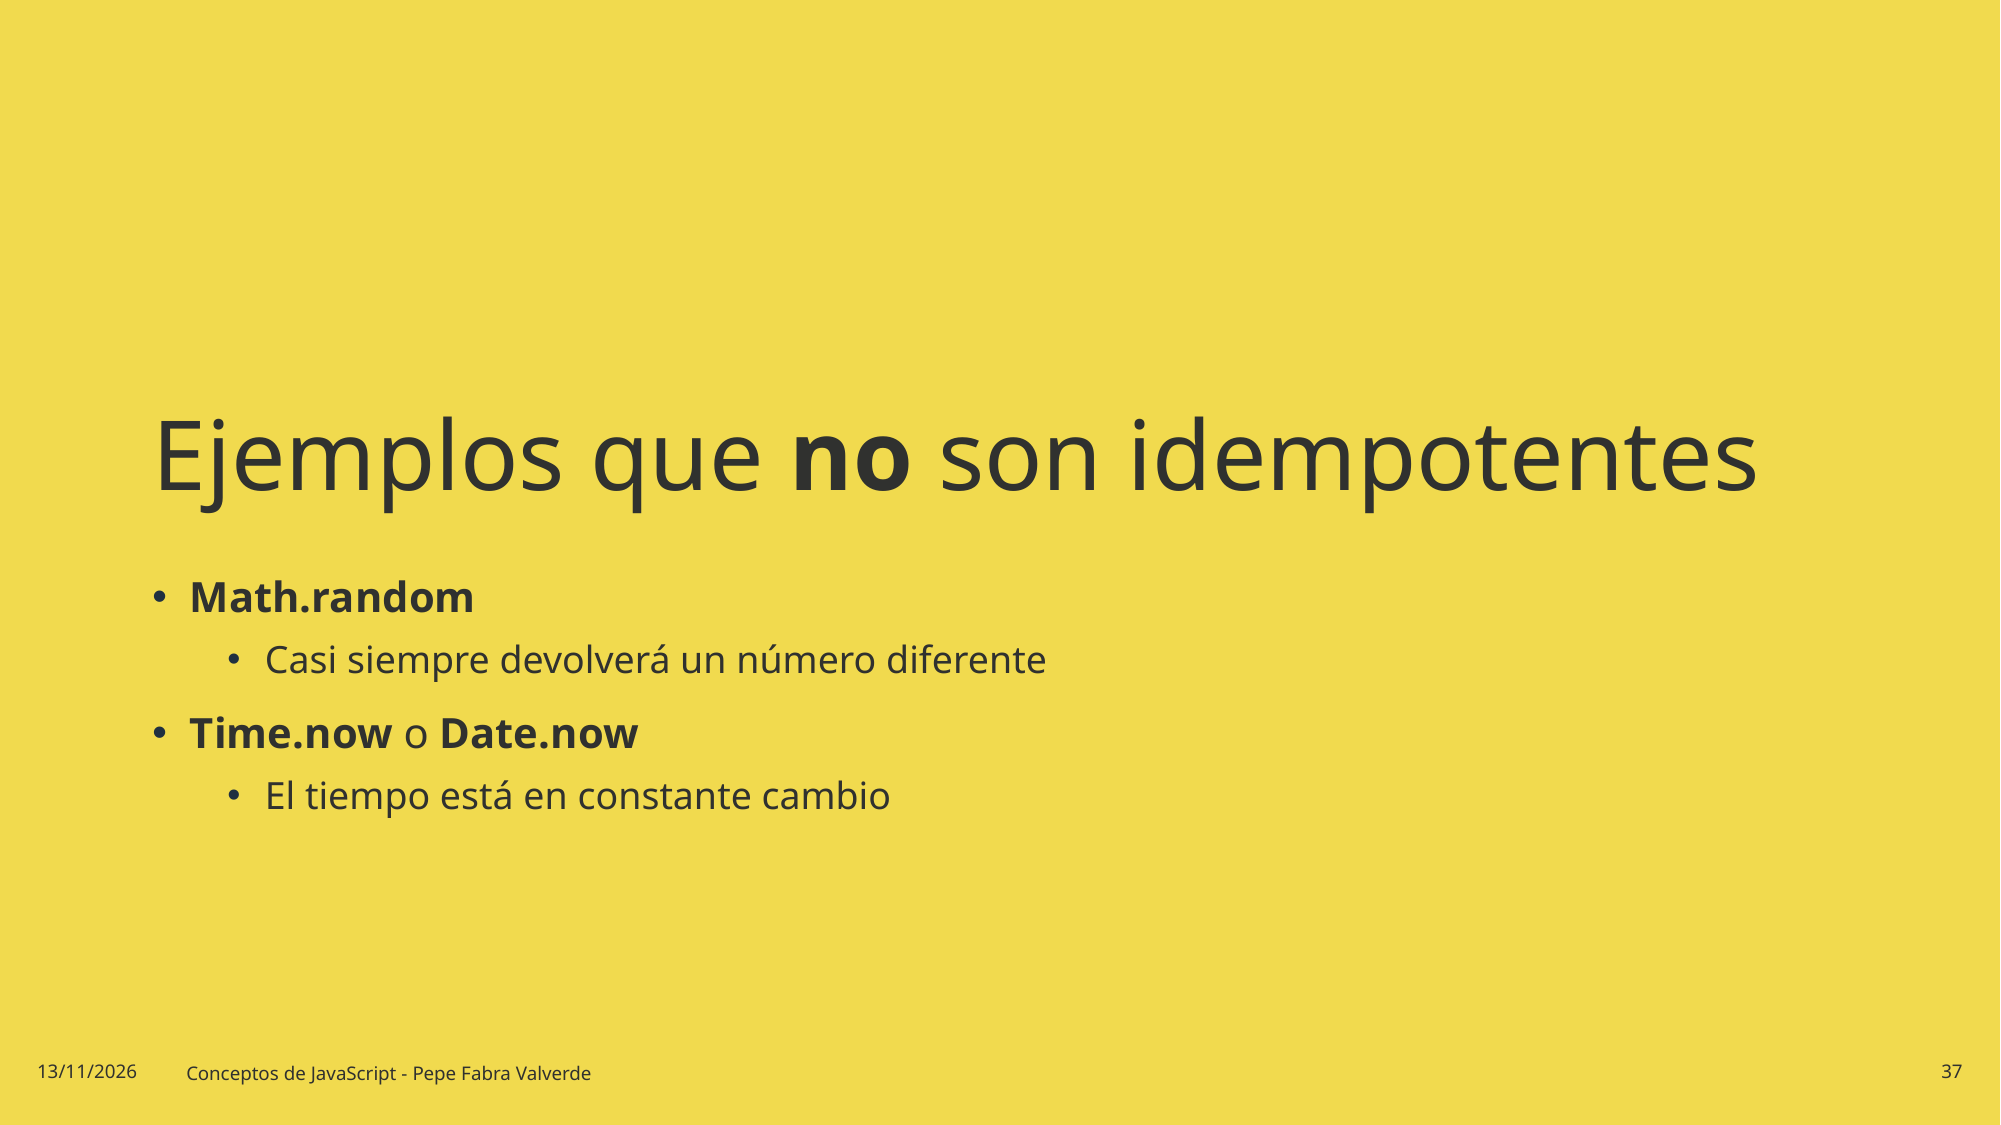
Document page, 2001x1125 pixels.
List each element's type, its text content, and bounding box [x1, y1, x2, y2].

list Math.random Casi siempre devolverá un número diferente Time.now o Date.now El tiempo está en constante cambio [137, 558, 1863, 1014]
slide_number 37 [1527, 1042, 1978, 1103]
title Ejemplos que no son idempotentes [137, 300, 1863, 518]
footer Conceptos de JavaScript - Pepe Fabra Valverde [171, 1042, 847, 1103]
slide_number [22, 1042, 166, 1103]
